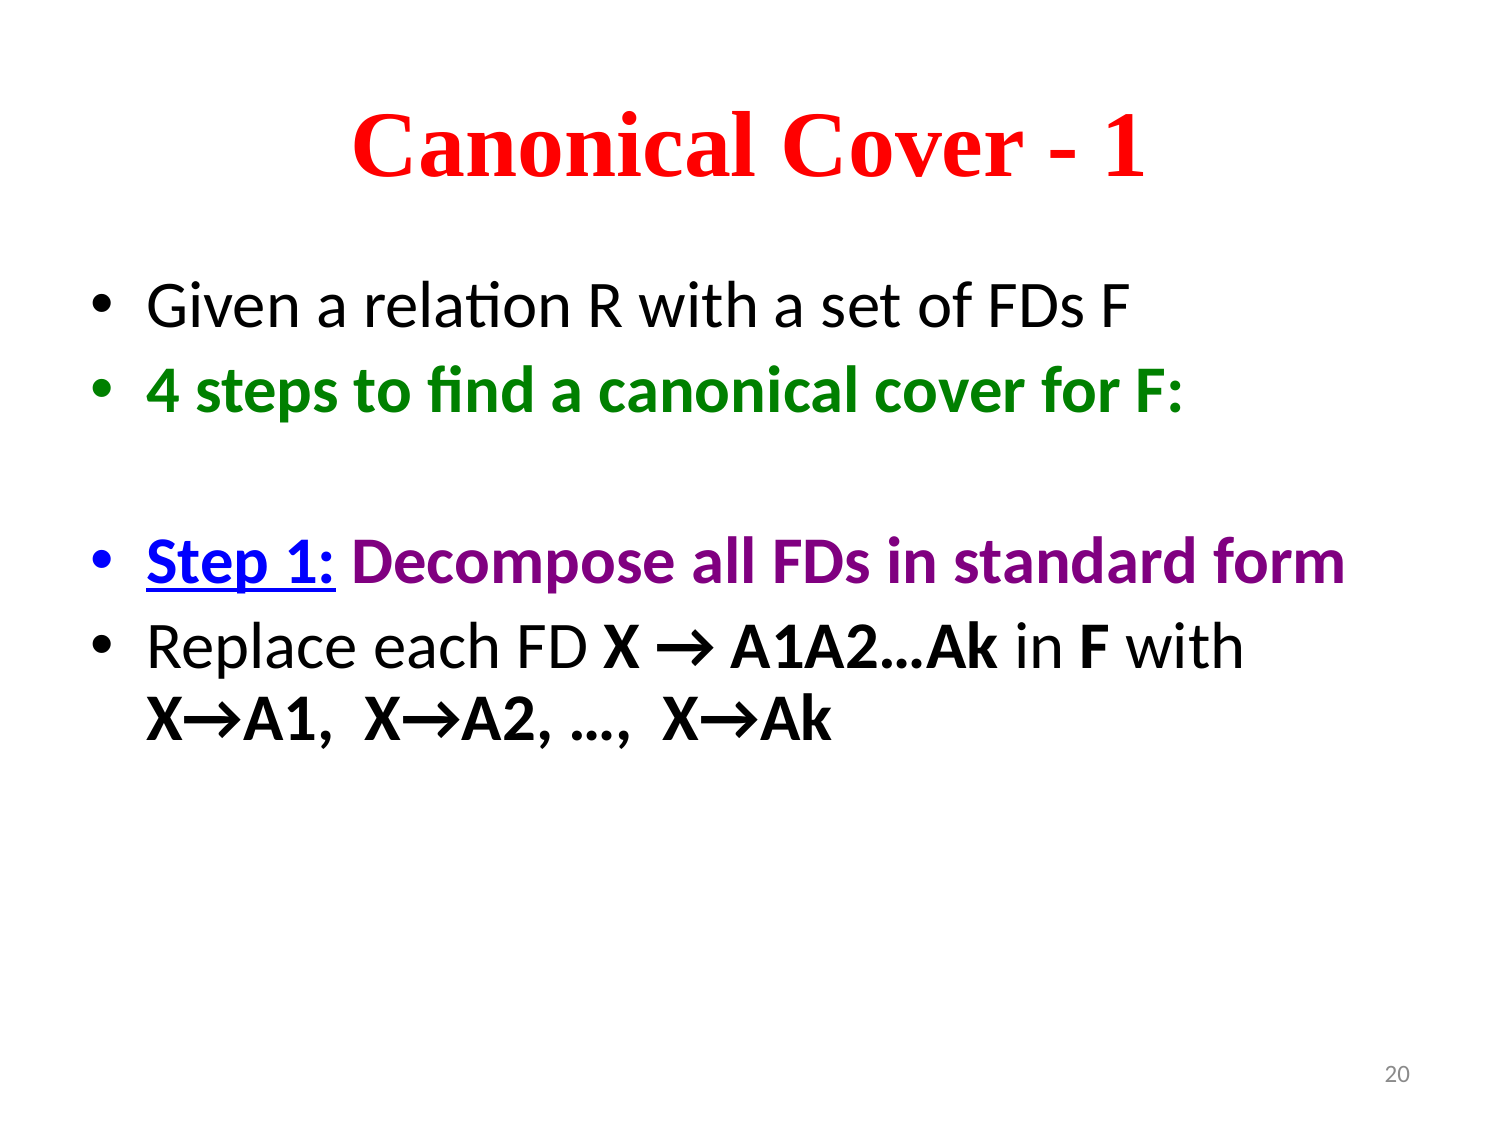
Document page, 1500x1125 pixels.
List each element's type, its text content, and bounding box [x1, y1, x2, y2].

slide_number 20 [1074, 1042, 1425, 1103]
list Given a relation R with a set of FDs F 4 steps to find a canonical cover for F: Step 1: Decompose all FDs in standard form Replace each FD X → A1A2…Ak in F with X→A1, X→A2, …, X→Ak [75, 262, 1425, 1005]
title Canonical Cover - 1 [75, 45, 1425, 233]
